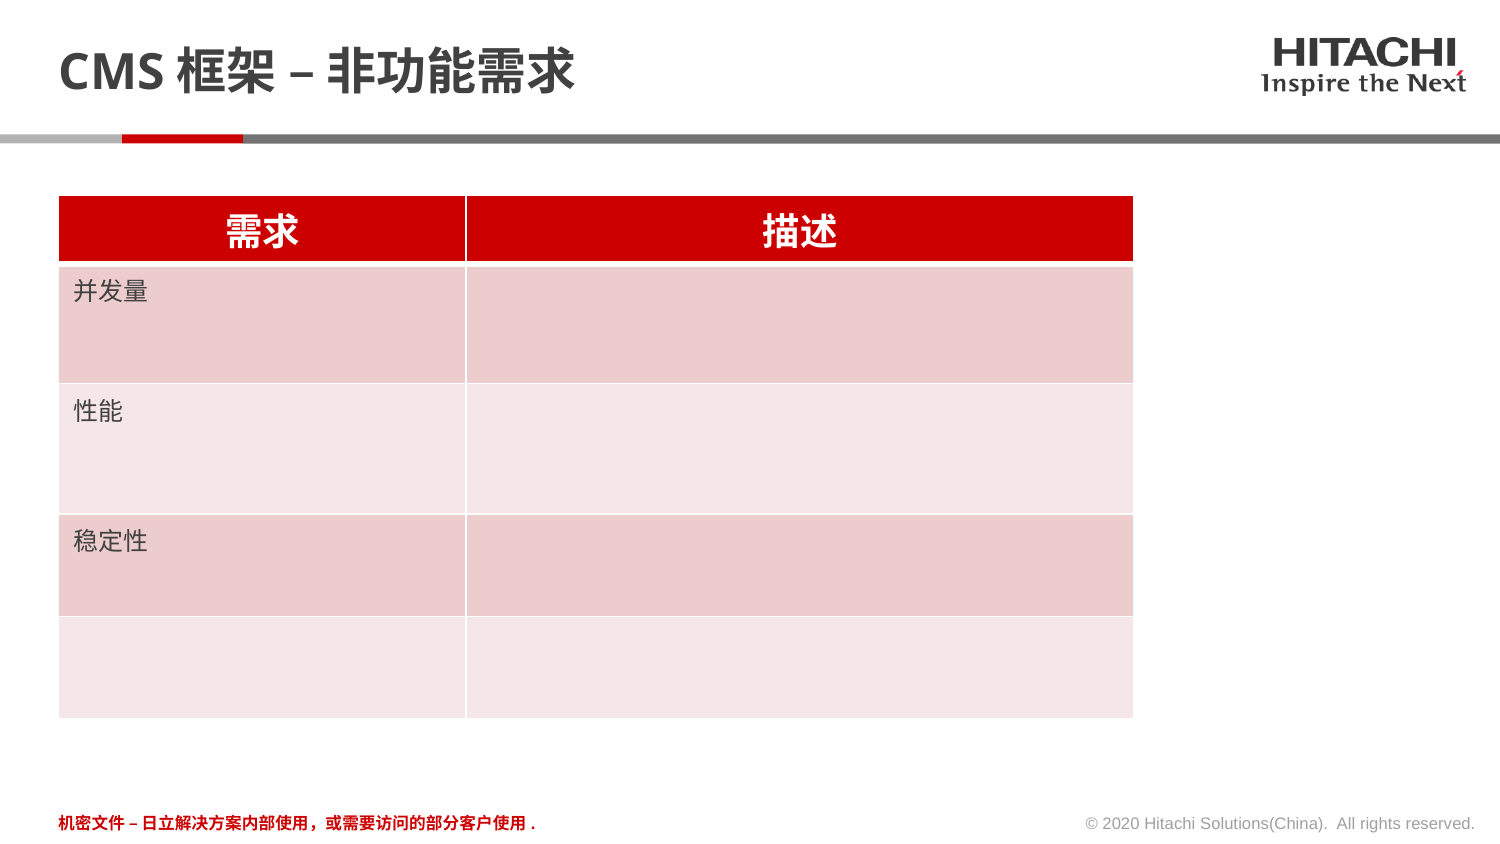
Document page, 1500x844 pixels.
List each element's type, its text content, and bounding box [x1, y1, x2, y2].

table_header 需求 [59, 196, 465, 261]
table_header 描述 [467, 196, 1133, 261]
table_cell [467, 384, 1133, 513]
table_cell [467, 515, 1133, 616]
title CMS框架 – 非功能需求 [43, 20, 1200, 129]
table_cell [59, 617, 465, 718]
table_cell 性能 [59, 384, 465, 513]
table_cell 并发量 [59, 267, 465, 383]
table_cell [467, 267, 1133, 383]
table_cell [467, 617, 1133, 718]
table_cell 稳定性 [59, 515, 465, 616]
picture [1261, 37, 1466, 96]
